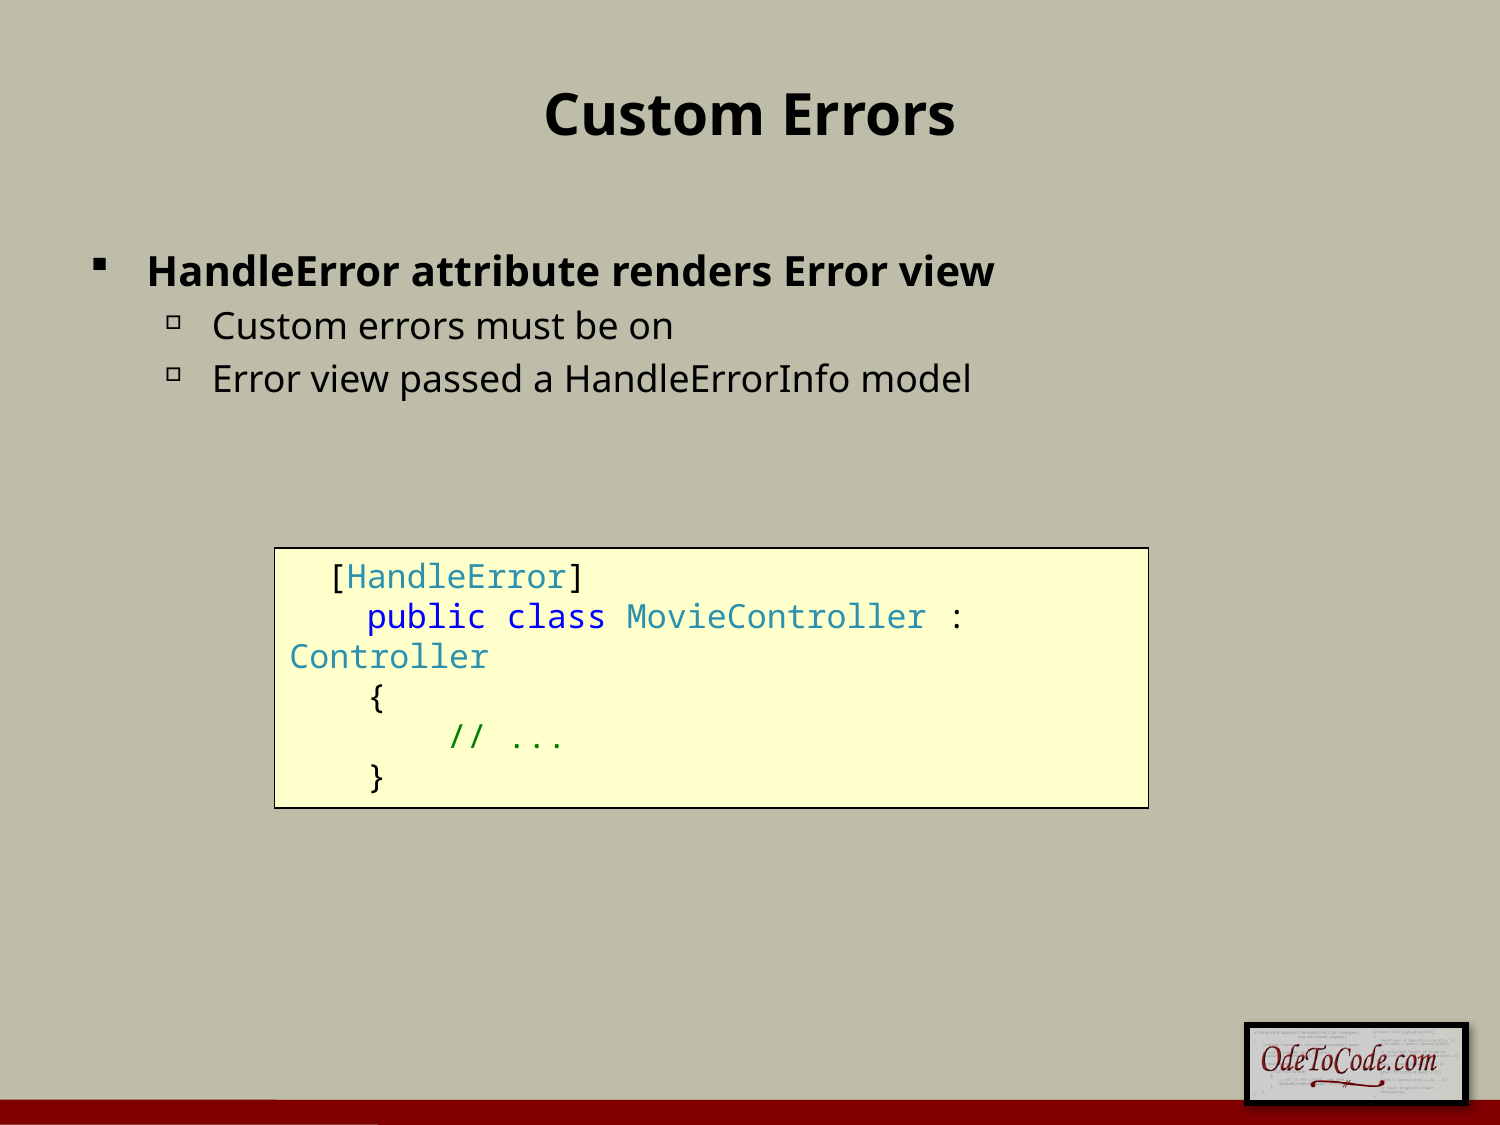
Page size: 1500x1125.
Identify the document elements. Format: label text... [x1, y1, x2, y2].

picture [1250, 1028, 1462, 1100]
title Custom Errors [74, 49, 1426, 176]
list HandleError attribute renders Error view Custom errors must be on Error view passed a HandleErrorInfo model [74, 237, 1426, 976]
text_box [HandleError] public class MovieController : Controller { // ... } [274, 548, 1149, 808]
